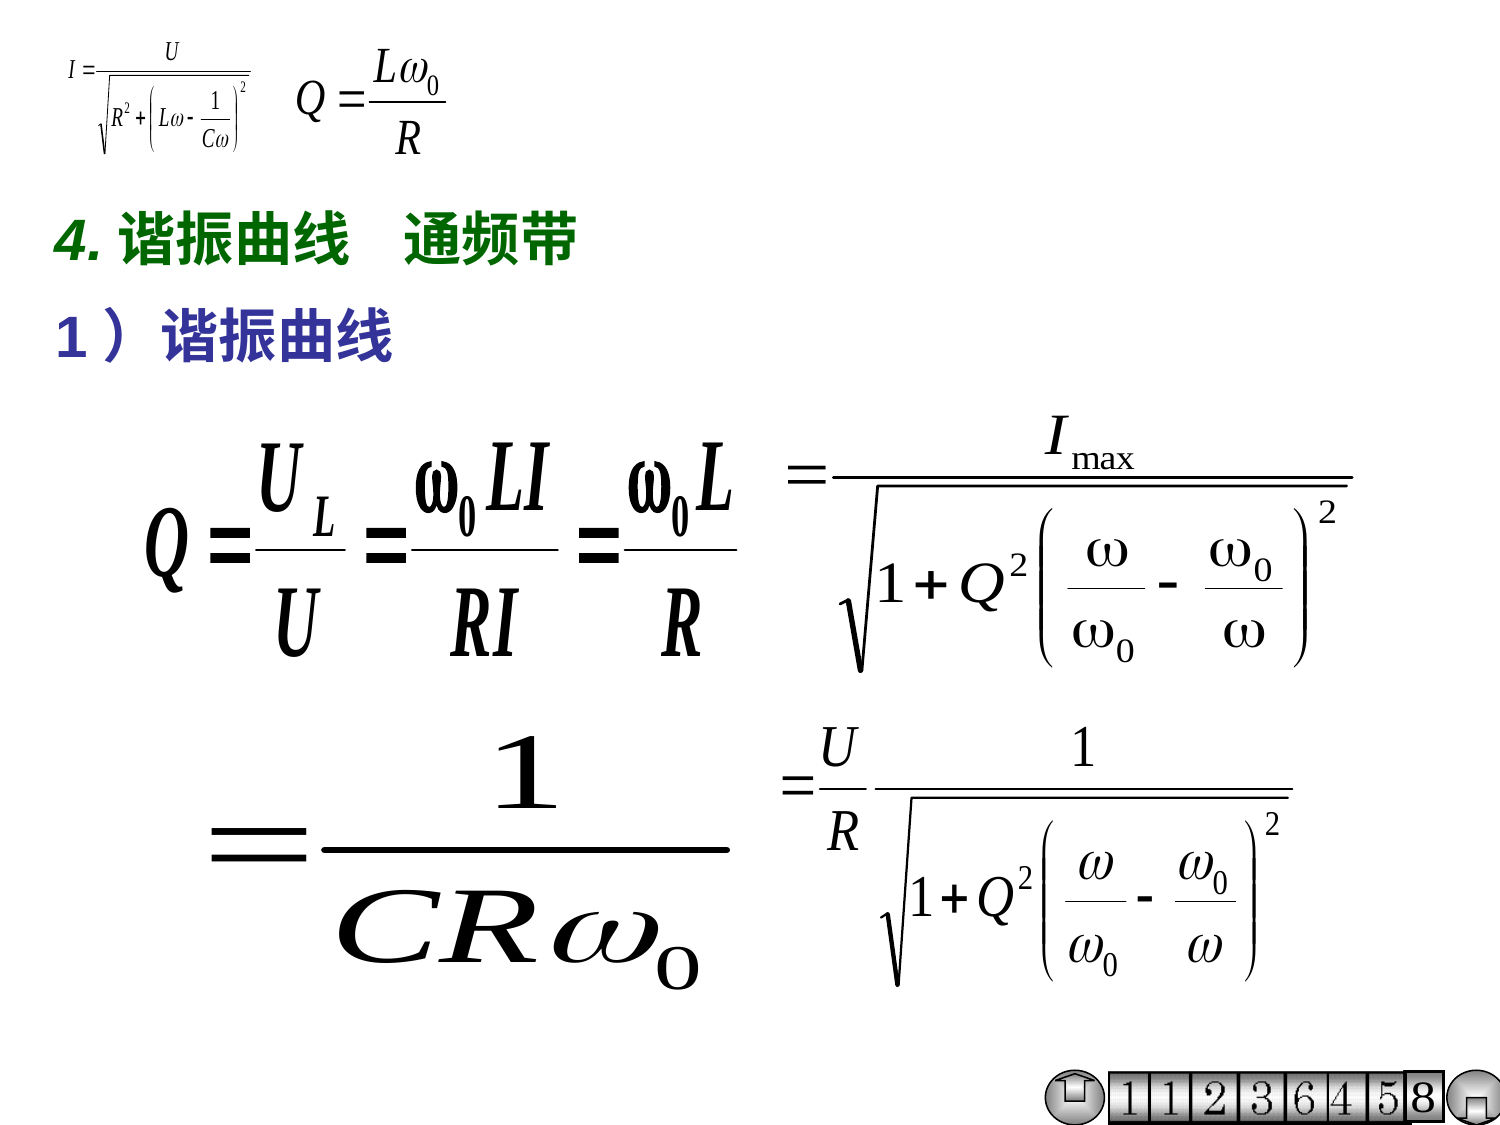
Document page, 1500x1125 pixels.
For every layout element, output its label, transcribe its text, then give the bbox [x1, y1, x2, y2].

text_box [136, 395, 750, 679]
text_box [769, 709, 1306, 998]
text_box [169, 704, 756, 1014]
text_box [1045, 1070, 1105, 1125]
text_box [64, 34, 255, 161]
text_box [289, 34, 456, 166]
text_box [1447, 1070, 1500, 1125]
text_box 1）谐振曲线 [41, 292, 514, 377]
picture [1107, 1070, 1447, 1125]
text_box 4.谐振曲线 通频带 [40, 194, 749, 279]
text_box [771, 399, 1368, 683]
